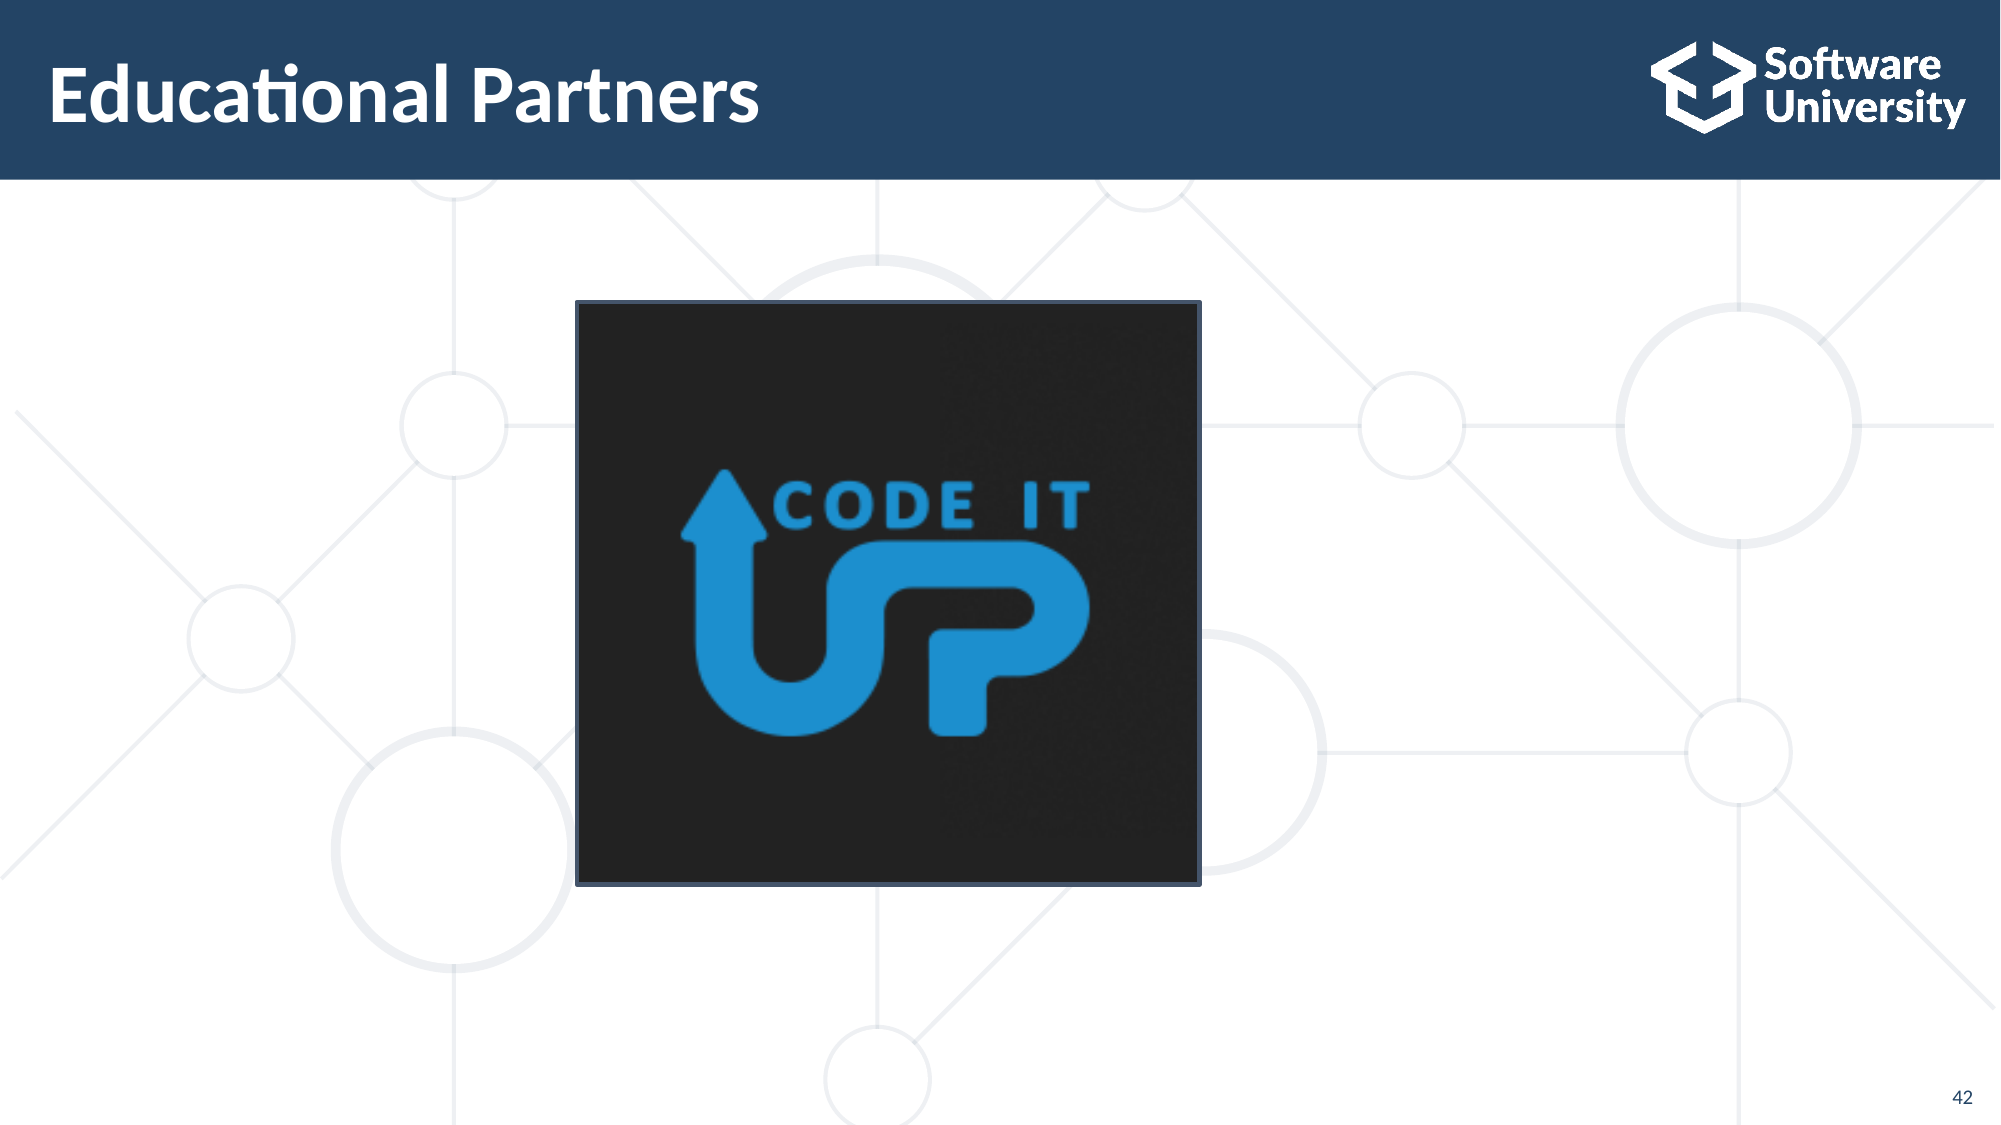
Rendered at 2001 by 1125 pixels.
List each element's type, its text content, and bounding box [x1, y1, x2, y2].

title Educational Partners [31, 16, 1625, 162]
picture [1651, 41, 1966, 134]
slide_number 42 [1927, 1067, 1989, 1117]
picture [578, 304, 1198, 883]
